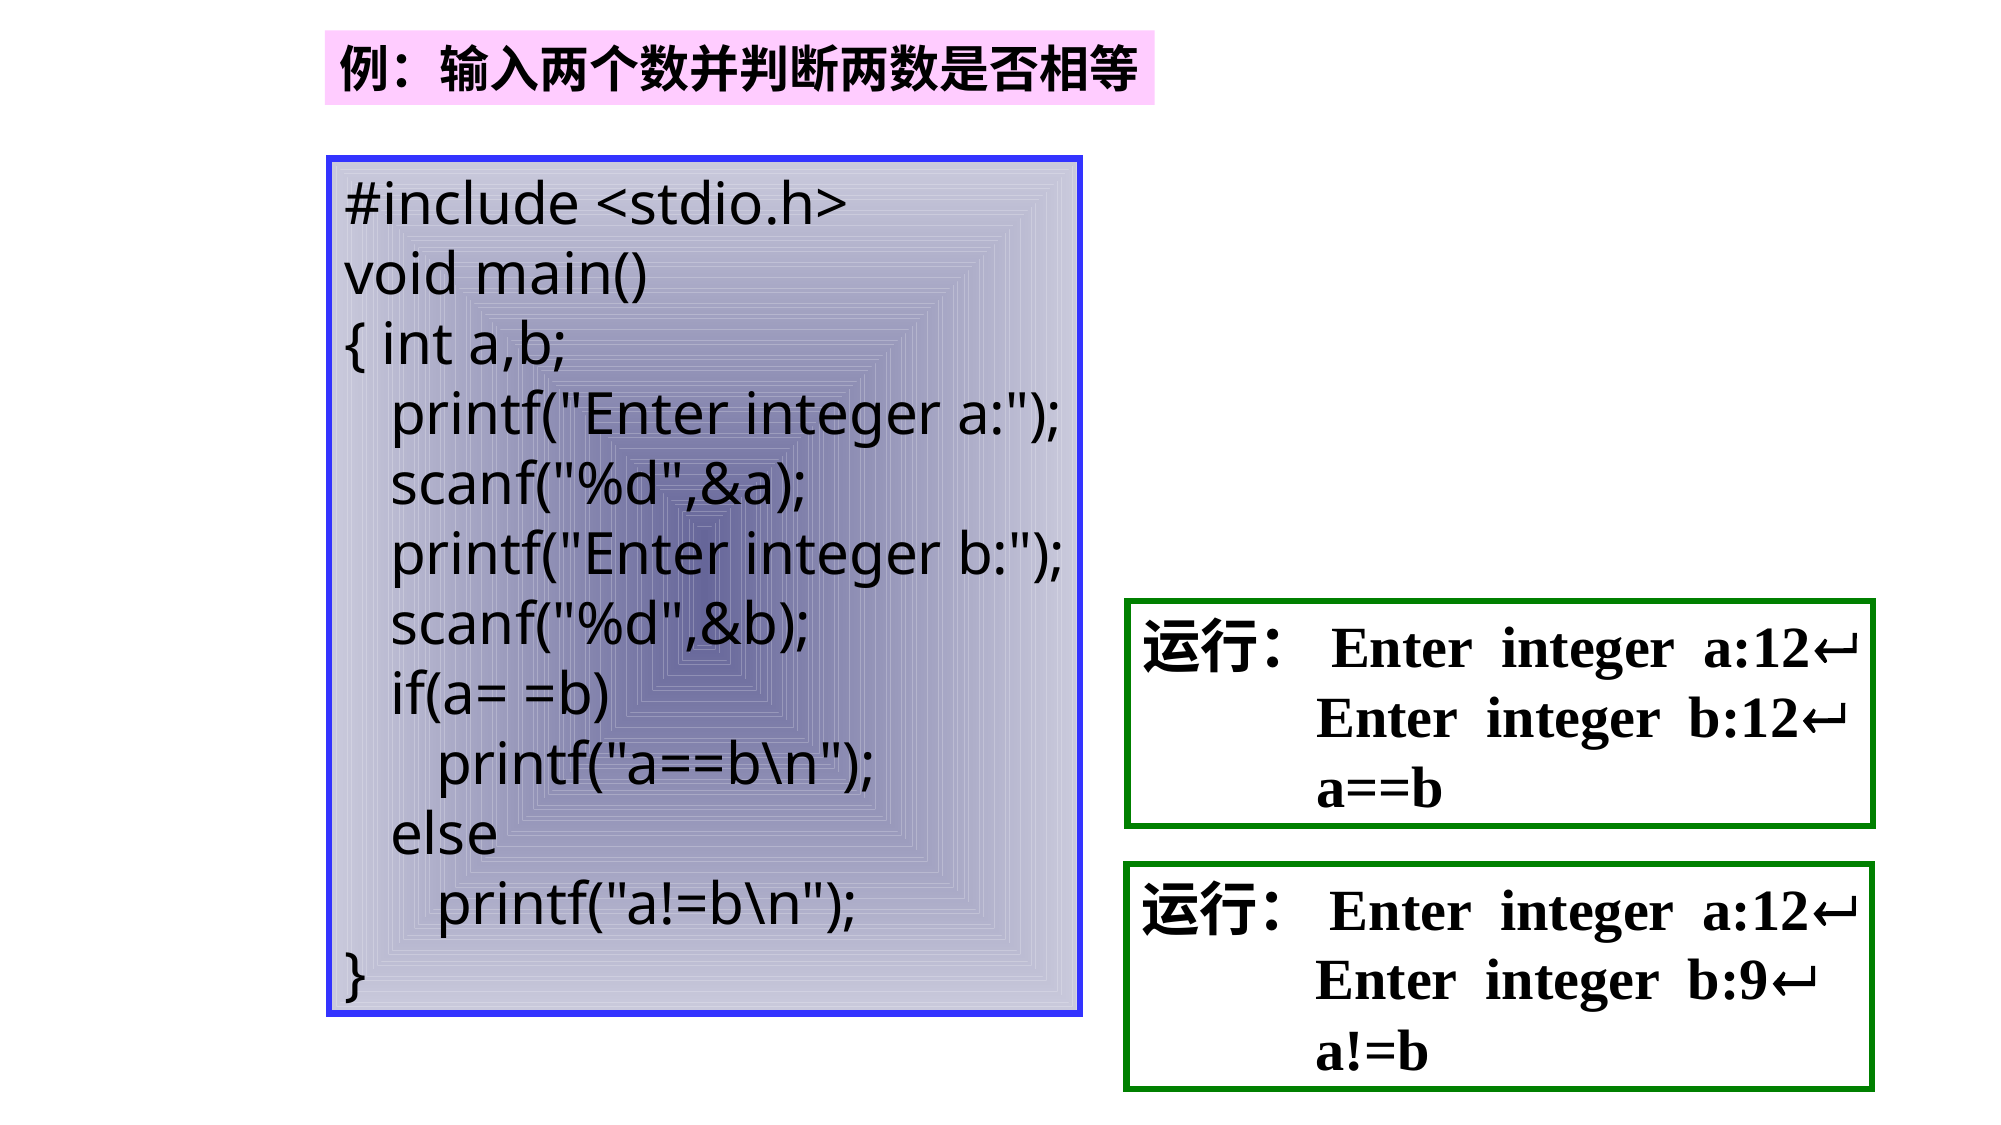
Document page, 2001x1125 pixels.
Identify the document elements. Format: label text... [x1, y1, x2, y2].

text_box 运行：Enter integer a:12 Enter integer b:9 a!=b [1126, 864, 1872, 1089]
text_box #include <stdio.h> void main() { int a,b; printf("Enter integer a:"); scanf("%d",&a); printf("Enter integer b:"); scanf("%d",&b); if(a= =b) printf("a==b\n"); else printf("a!=b\n"); } [329, 158, 1080, 1014]
text_box 例：输入两个数并判断两数是否相等 [324, 30, 1155, 105]
text_box 运行：Enter integer a:12 Enter integer b:12 a==b [1127, 601, 1873, 826]
